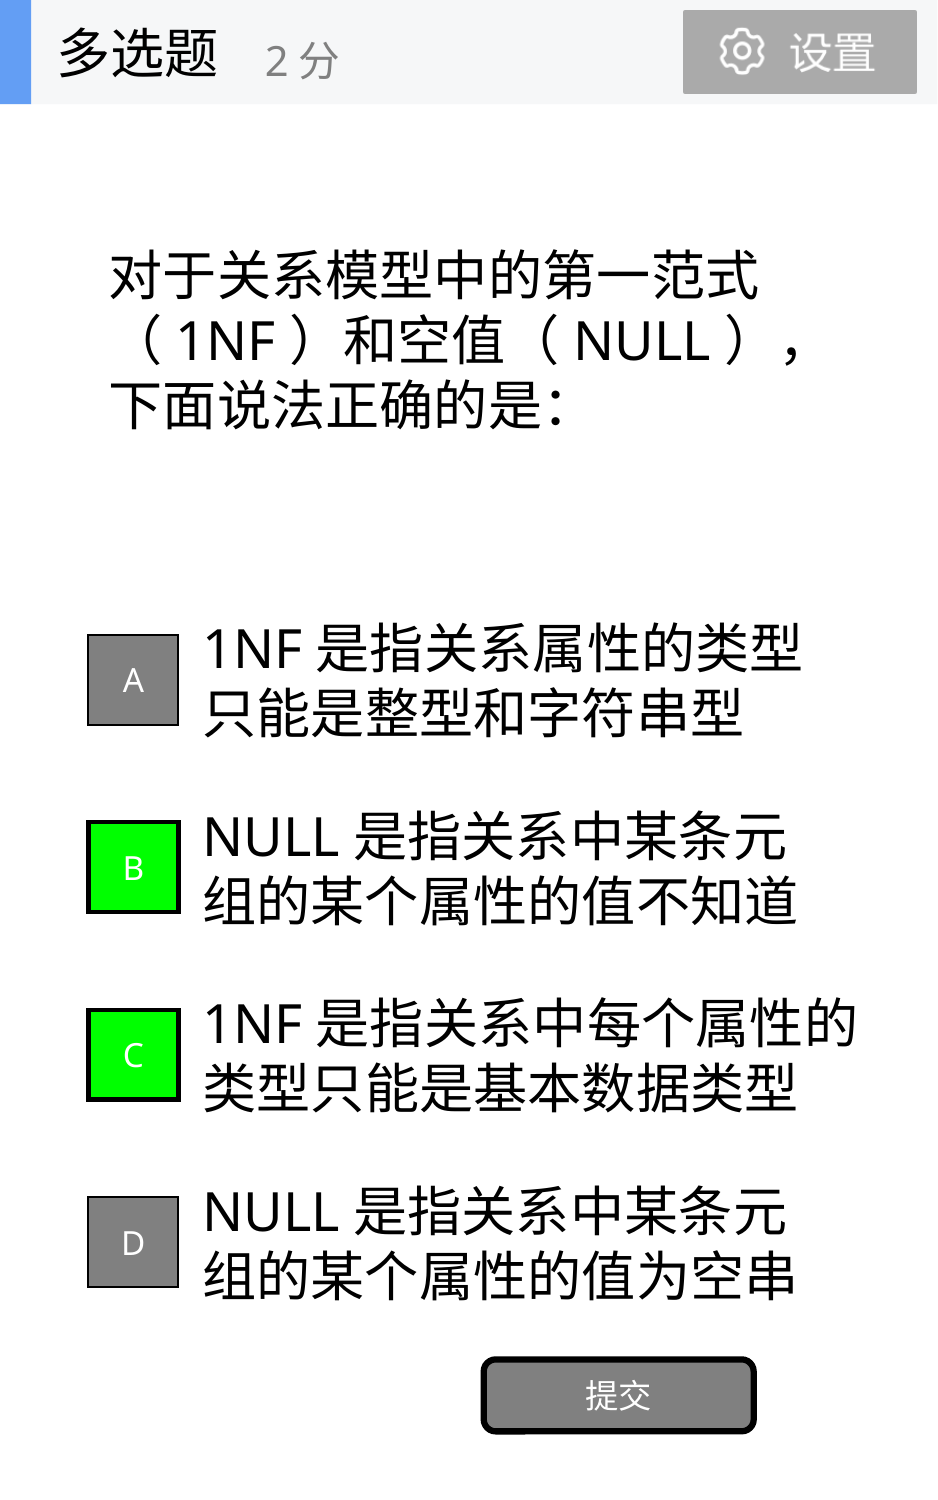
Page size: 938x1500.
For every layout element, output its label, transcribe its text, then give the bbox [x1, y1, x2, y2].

text_box NULL是指关系中某条元组的某个属性的值不知道 [187, 796, 844, 938]
picture [683, 10, 917, 94]
text_box 1NF是指关系属性的类型只能是整型和字符串型 [187, 609, 844, 750]
text_box B [87, 821, 179, 913]
text_box C [87, 1009, 179, 1101]
text_box D [87, 1196, 179, 1288]
text_box 1NF是指关系中每个属性的类型只能是基本数据类型 [187, 984, 917, 1125]
text_box 提交 [482, 1358, 755, 1433]
text_box NULL是指关系中某条元组的某个属性的值为空串 [187, 1171, 844, 1313]
text_box A [87, 634, 179, 726]
text_box 对于关系模型中的第一范式（1NF）和空值（NULL），下面说法正确的是： [93, 105, 844, 573]
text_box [0, 0, 938, 105]
